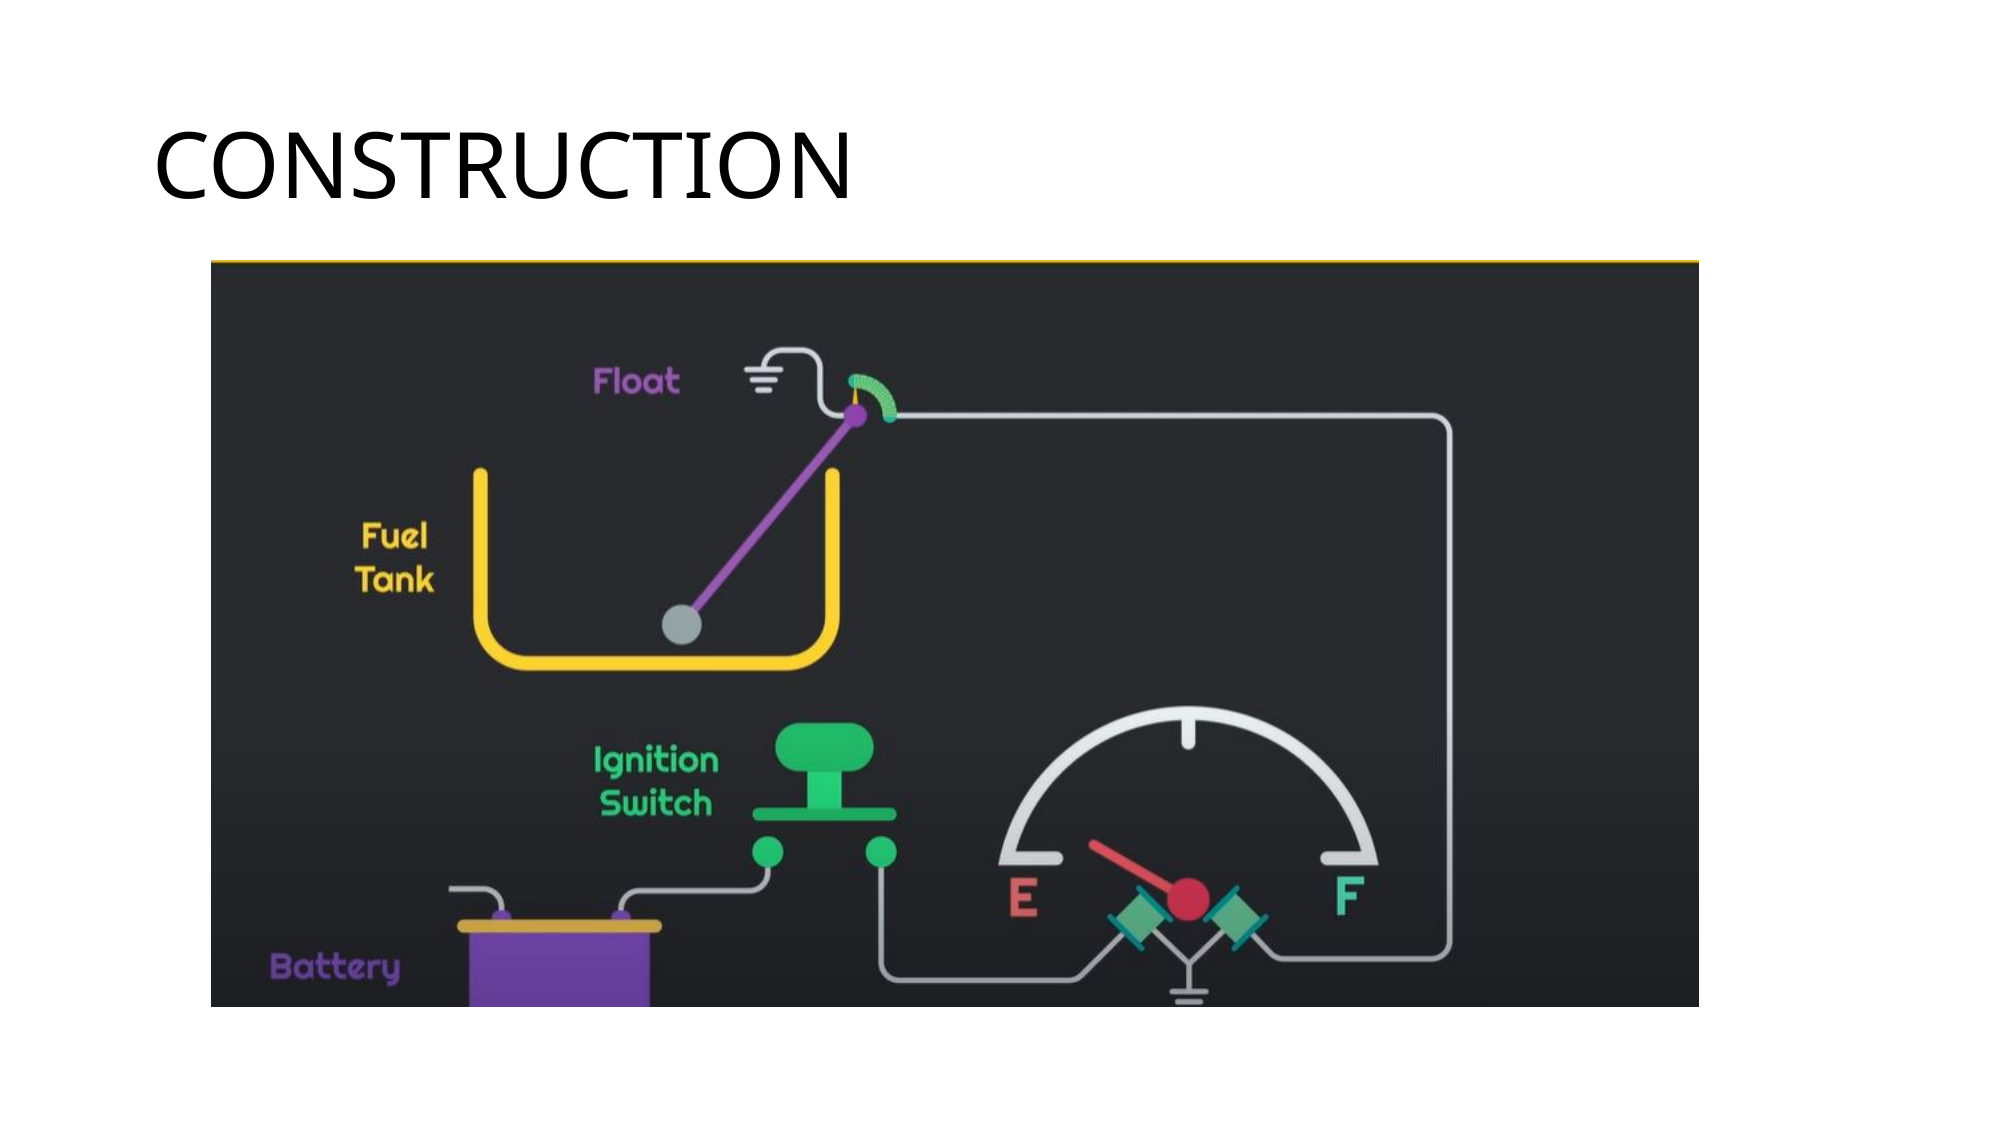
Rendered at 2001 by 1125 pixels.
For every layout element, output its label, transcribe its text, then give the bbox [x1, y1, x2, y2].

title CONSTRUCTION [137, 59, 1863, 278]
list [211, 260, 1699, 1007]
